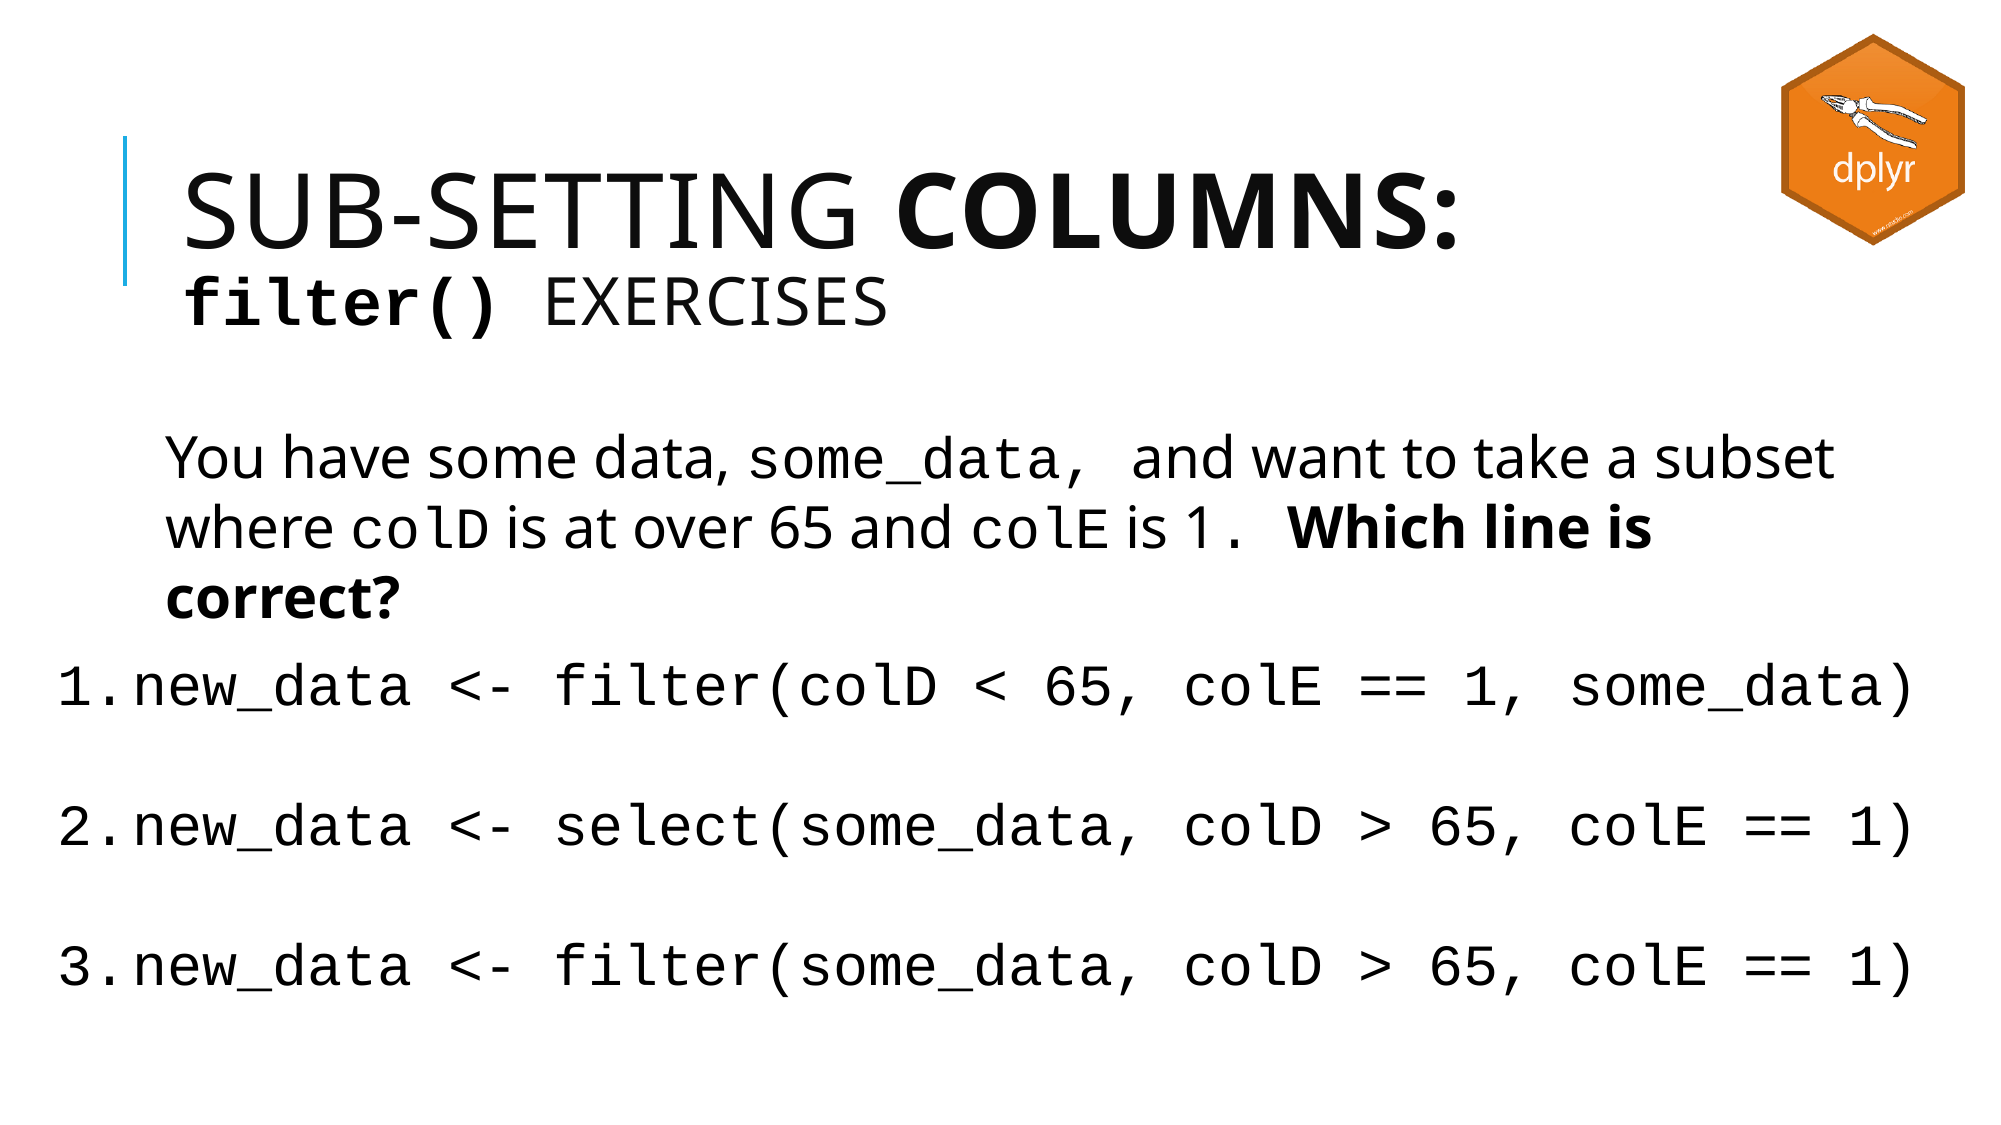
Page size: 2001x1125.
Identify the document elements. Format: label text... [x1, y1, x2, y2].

text_box new_data <- filter(colD < 65, colE == 1, some_data) new_data <- select(some_data, colD > 65, colE == 1) new_data <- filter(some_data, colD > 65, colE == 1) [43, 639, 1965, 1005]
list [1780, 33, 1965, 246]
title Sub-setting columns: [168, 96, 1763, 342]
text_box filter() Exercises [168, 251, 1102, 346]
text_box You have some data, some_data, and want to take a subset where colD is at over 65 and colE is 1. Which line is correct? [150, 412, 1870, 638]
